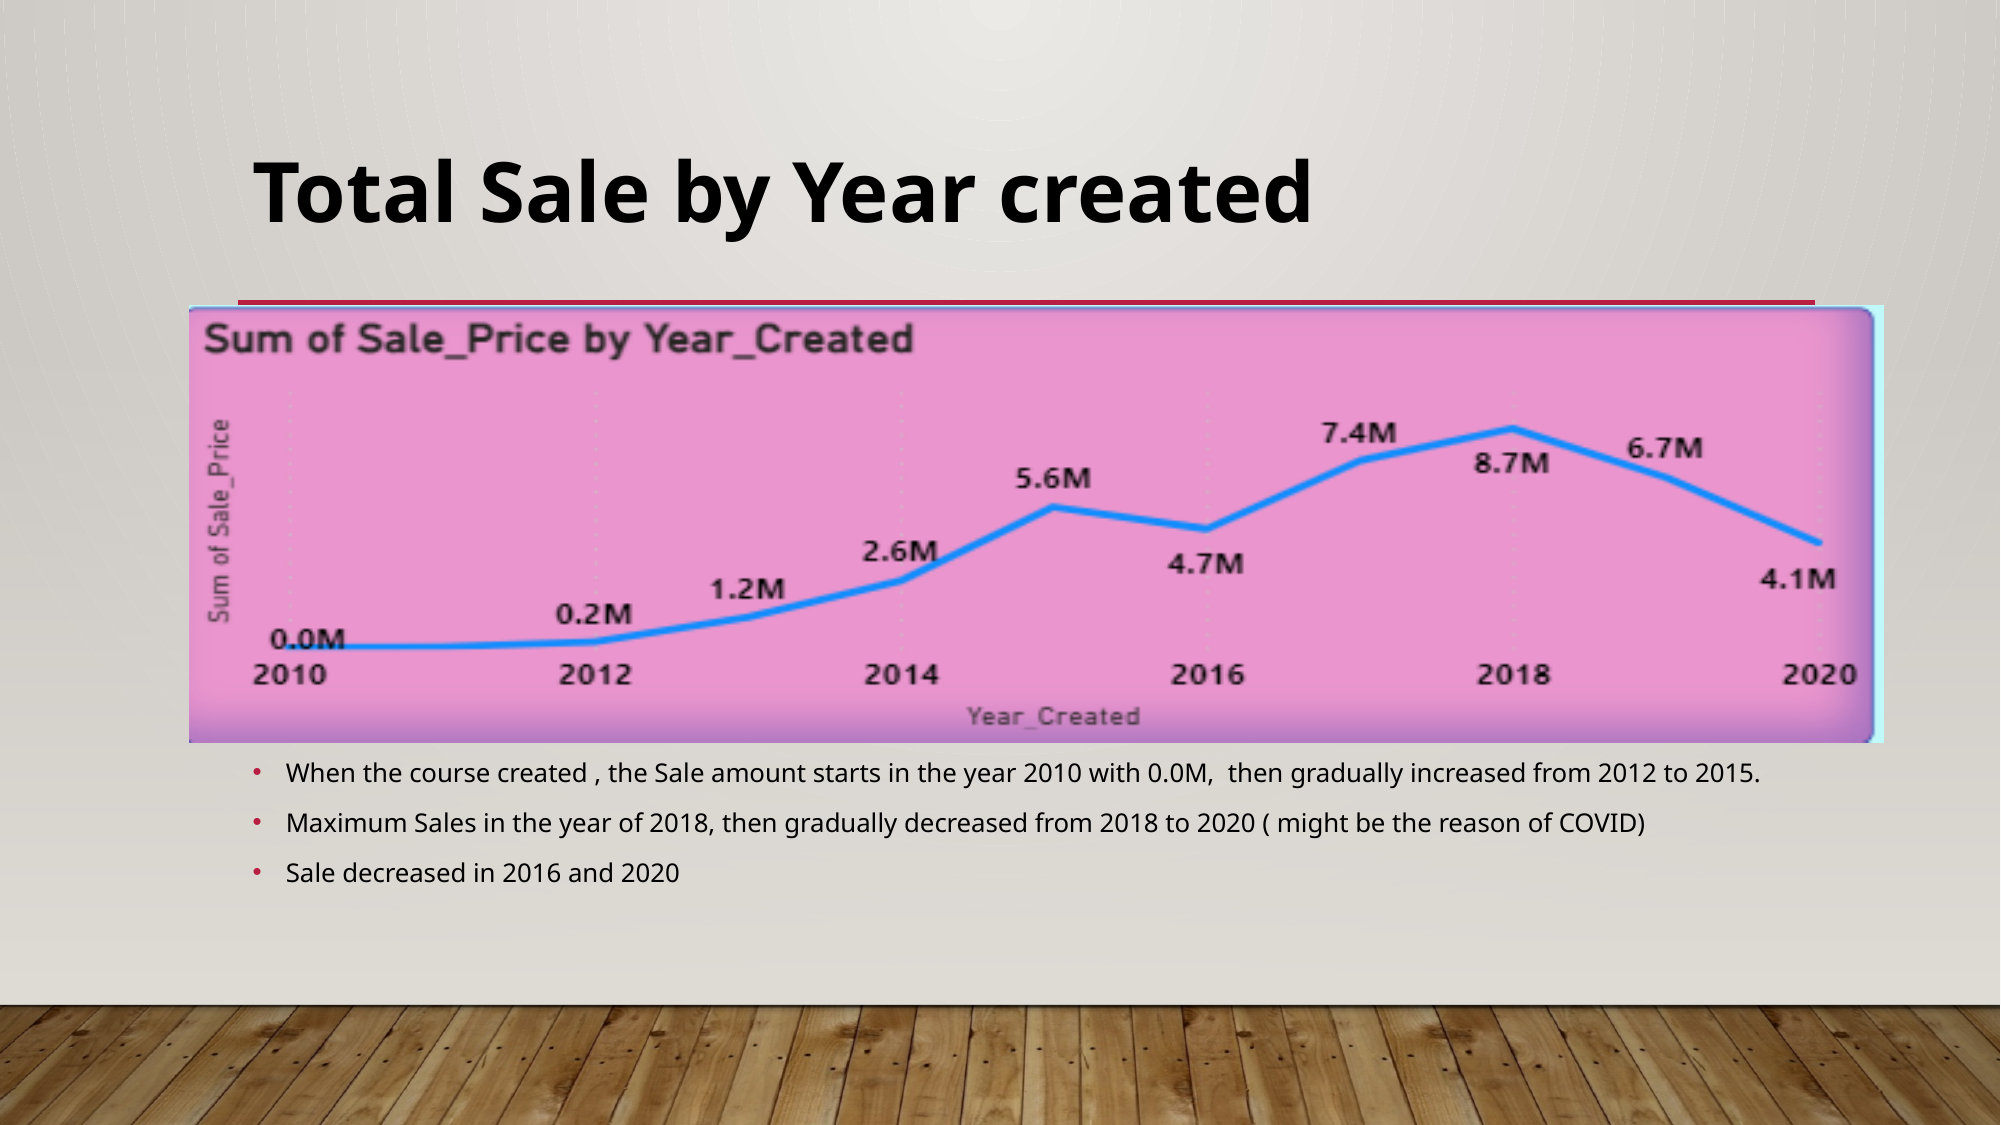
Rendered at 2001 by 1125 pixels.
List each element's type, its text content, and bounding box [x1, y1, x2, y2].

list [189, 305, 1884, 744]
title Total Sale by Year created [237, 132, 1814, 305]
list When the course created , the Sale amount starts in the year 2010 with 0.0M, then gradually increased from 2012 to 2015. Maximum Sales in the year of 2018, then gradually decreased from 2018 to 2020 ( might be the reason of COVID) Sale decreased in 2016 and 2020 [237, 744, 1793, 932]
picture [0, 1005, 2000, 1125]
